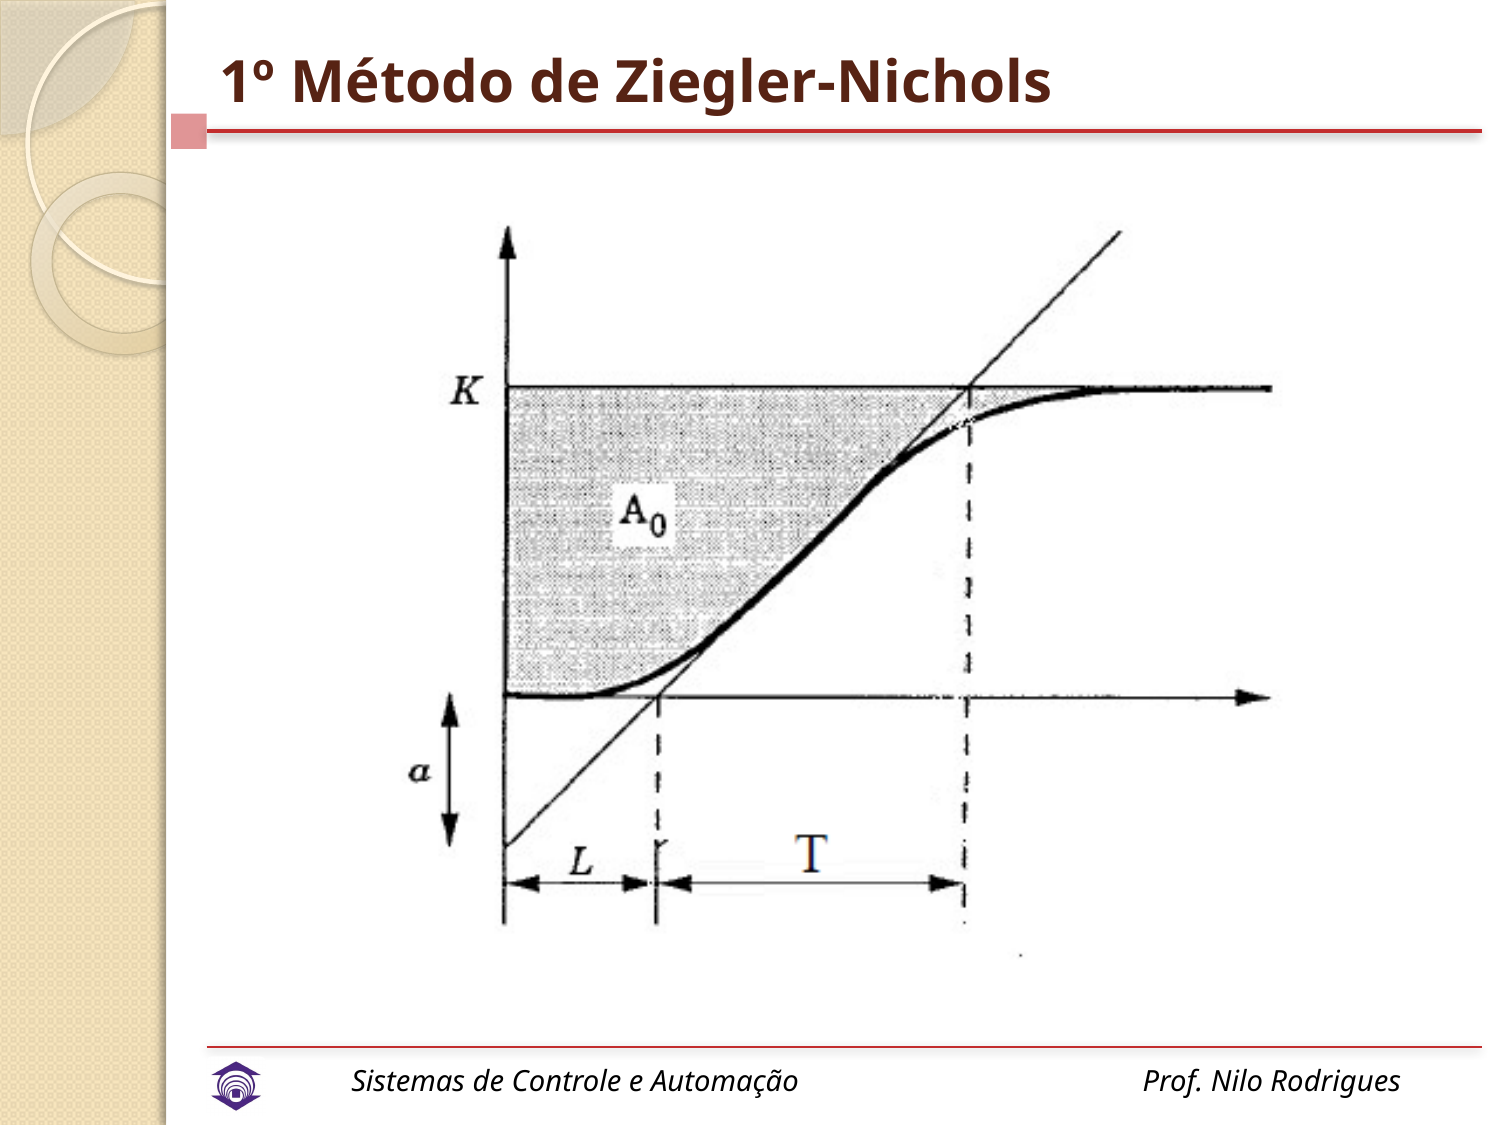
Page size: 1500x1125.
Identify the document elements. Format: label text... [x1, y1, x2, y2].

picture [359, 179, 1377, 977]
title 1º Método de Ziegler-Nichols [205, 20, 1436, 133]
picture [206, 1056, 266, 1116]
text_box [169, 111, 209, 151]
